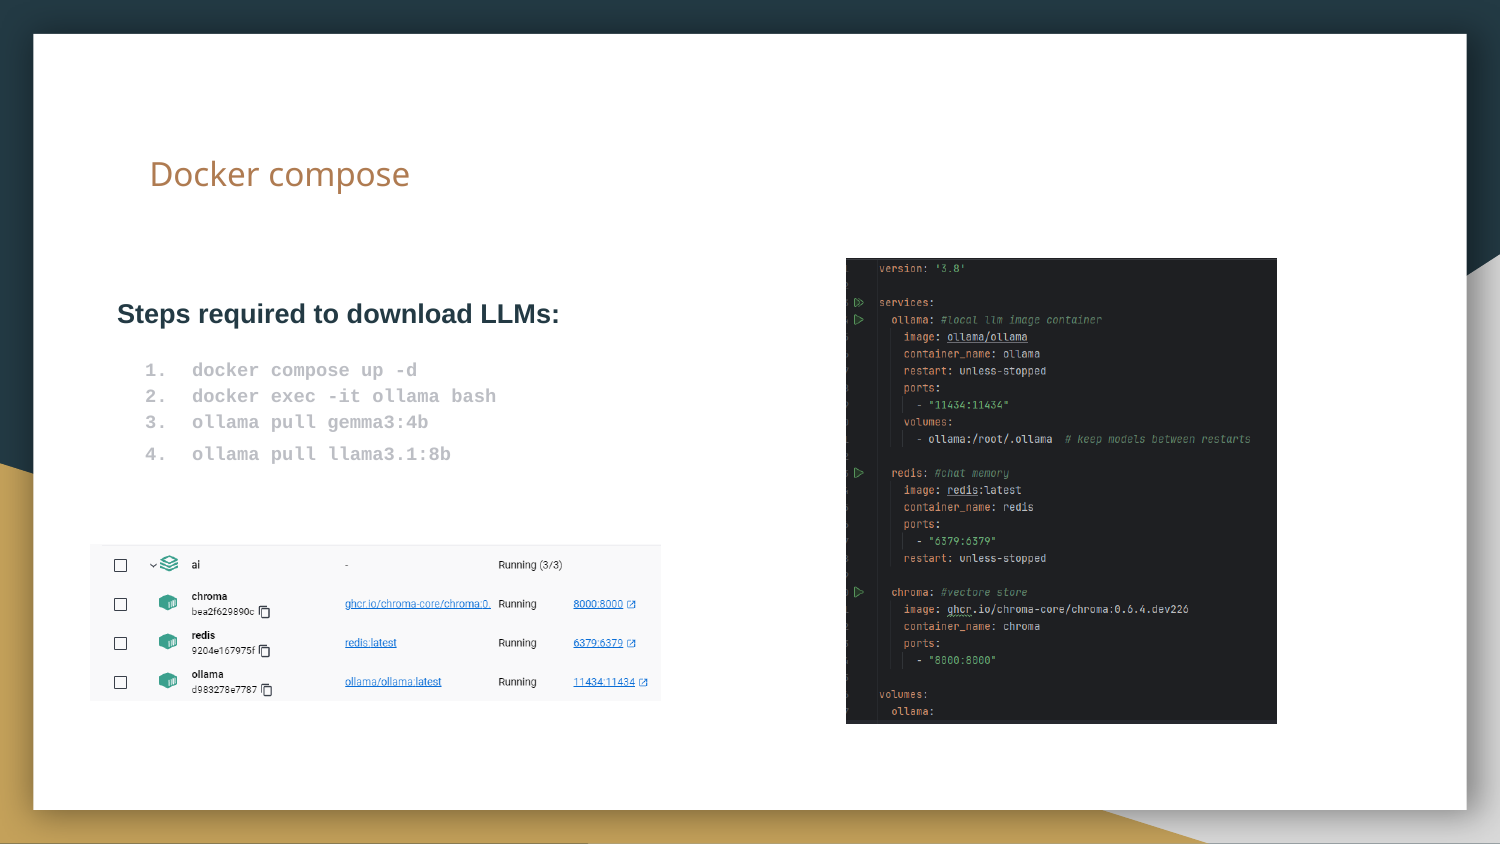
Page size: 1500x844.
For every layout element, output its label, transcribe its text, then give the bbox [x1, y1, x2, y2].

picture [89, 544, 661, 702]
picture [846, 258, 1277, 724]
title Docker compose [134, 138, 1366, 296]
list Steps required to download LLMs: docker compose up -d docker exec -it ollama bash ollama pull gemma3:4b ollama pull llama3.1:8b [102, 276, 606, 542]
